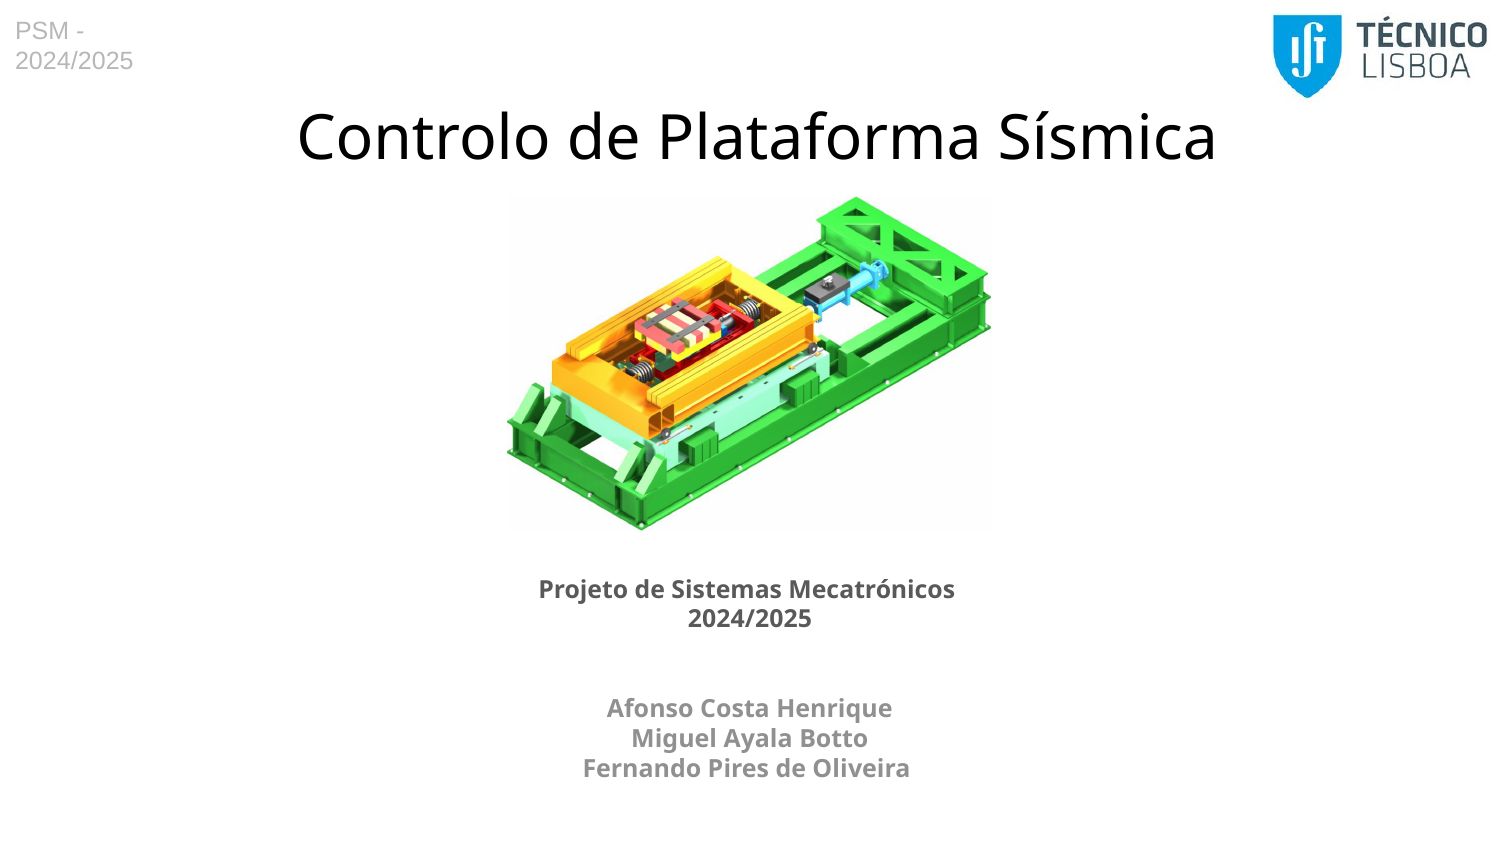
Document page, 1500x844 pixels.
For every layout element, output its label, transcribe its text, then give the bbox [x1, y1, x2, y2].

text_box PSM - 2024/2025 [0, 0, 225, 90]
subtitle Projeto de Sistemas Mecatrónicos 2024/2025 [51, 558, 1449, 648]
picture [507, 195, 993, 531]
text_box Afonso Costa Henrique Miguel Ayala Botto Fernando Pires de Oliveira [396, 677, 1104, 798]
title Controlo de Plataforma Sísmica [21, 26, 1419, 242]
picture [1260, 0, 1500, 106]
